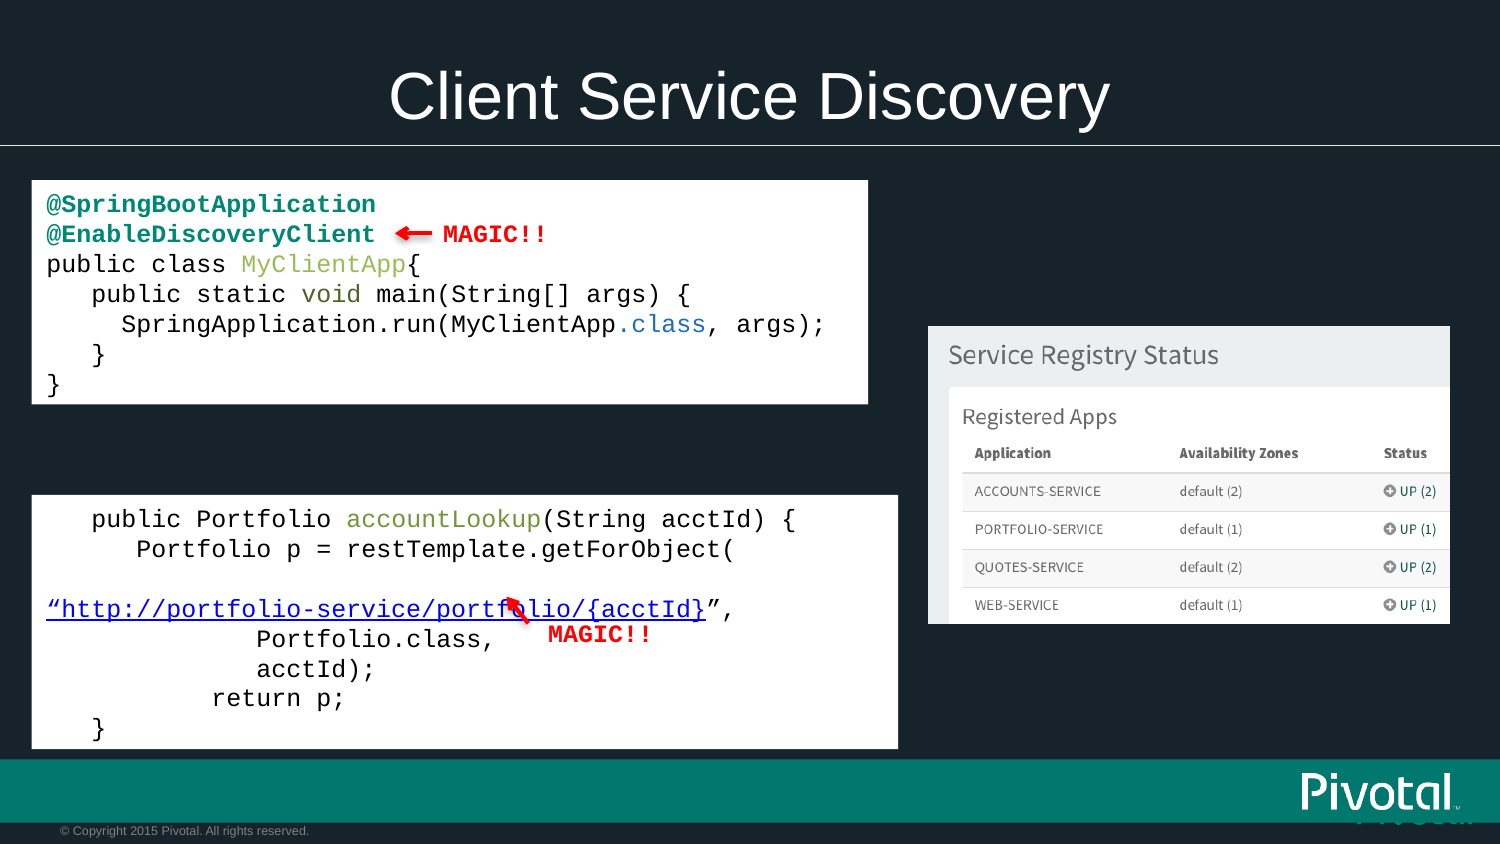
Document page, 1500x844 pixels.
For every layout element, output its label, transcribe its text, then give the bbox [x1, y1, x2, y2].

text_box MAGIC!! [518, 609, 882, 685]
picture [928, 325, 1450, 624]
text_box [506, 596, 529, 624]
picture [1302, 773, 1460, 810]
title Client Service Discovery [75, 52, 1425, 113]
text_box public Portfolio accountLookup(String acctId) { Portfolio p = restTemplate.getForObject( “http://portfolio-service/portfolio/{acctId}”, Portfolio.class, acctId); return p; } [31, 494, 899, 750]
text_box @SpringBootApplication @EnableDiscoveryClient public class MyClientApp{ public static void main(String[] args) { SpringApplication.run(MyClientApp.class, args); } } [31, 180, 869, 405]
text_box MAGIC!! [413, 209, 777, 285]
